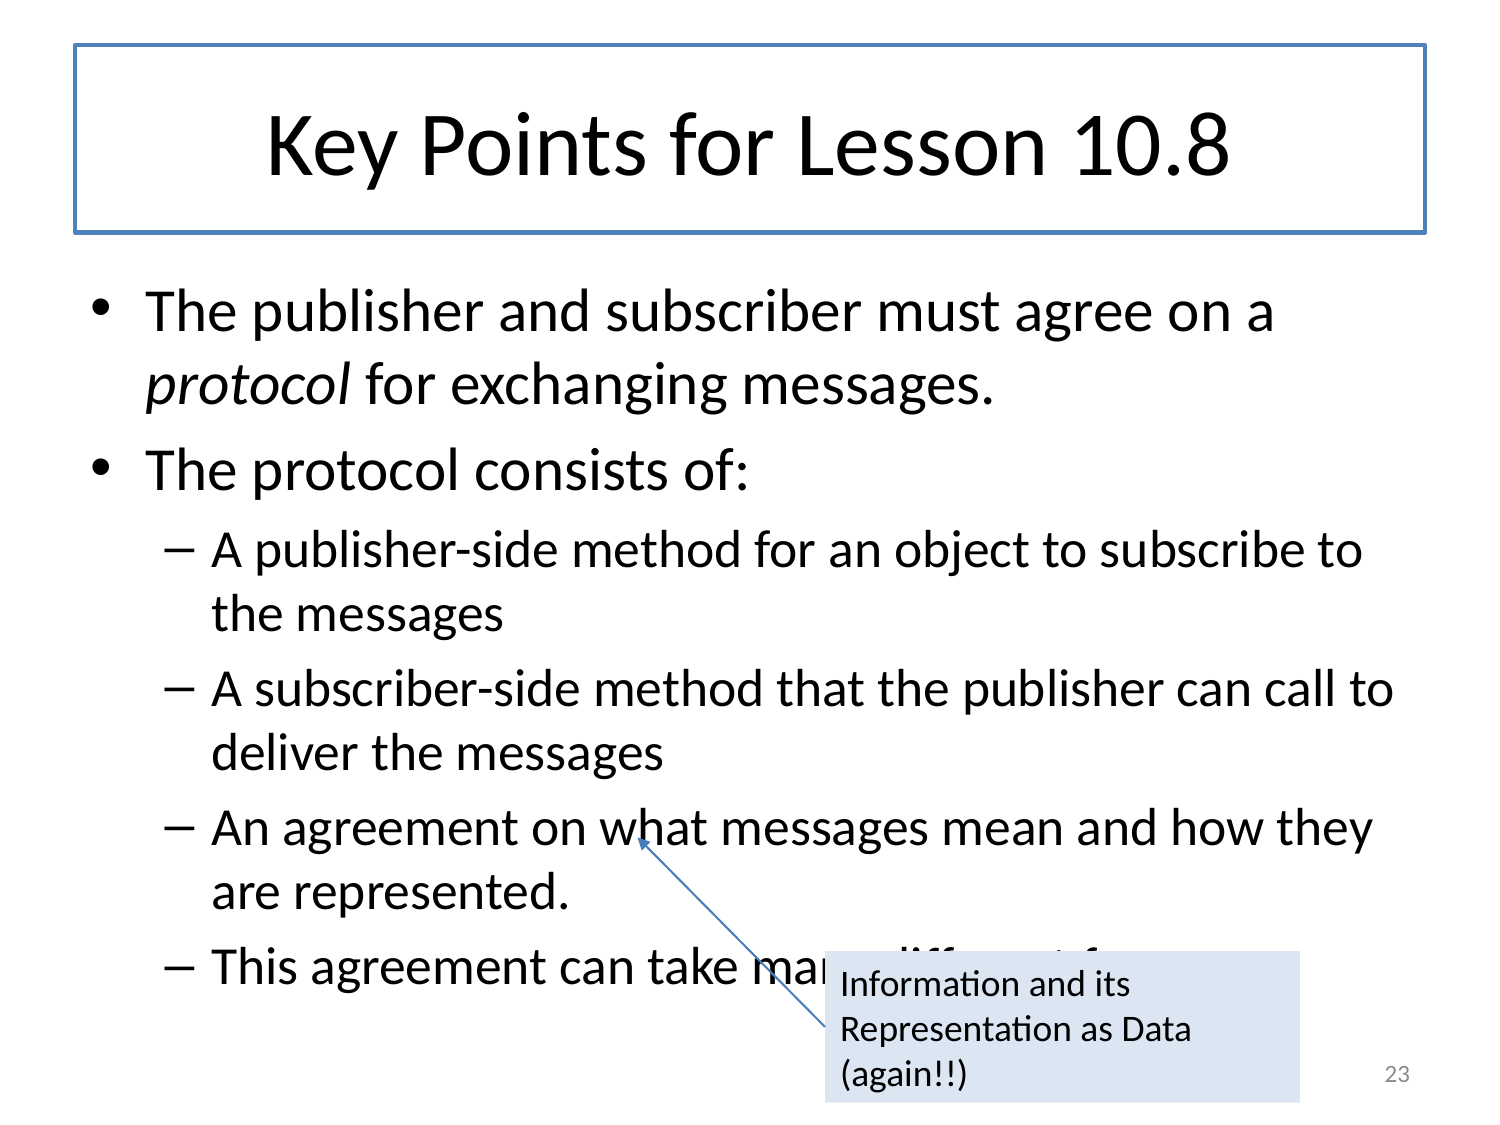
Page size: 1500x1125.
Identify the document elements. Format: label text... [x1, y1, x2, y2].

title Key Points for Lesson 10.8 [73, 43, 1427, 235]
list The publisher and subscriber must agree on a protocol for exchanging messages. The protocol consists of: A publisher-side method for an object to subscribe to the messages A subscriber-side method that the publisher can call to deliver the messages An agreement on what messages mean and how they are represented. This agreement can take many different forms. [75, 262, 1425, 1005]
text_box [637, 837, 826, 1028]
slide_number 23 [1302, 1042, 1425, 1103]
text_box Information and its Representation as Data (again!!) [823, 949, 1302, 1105]
